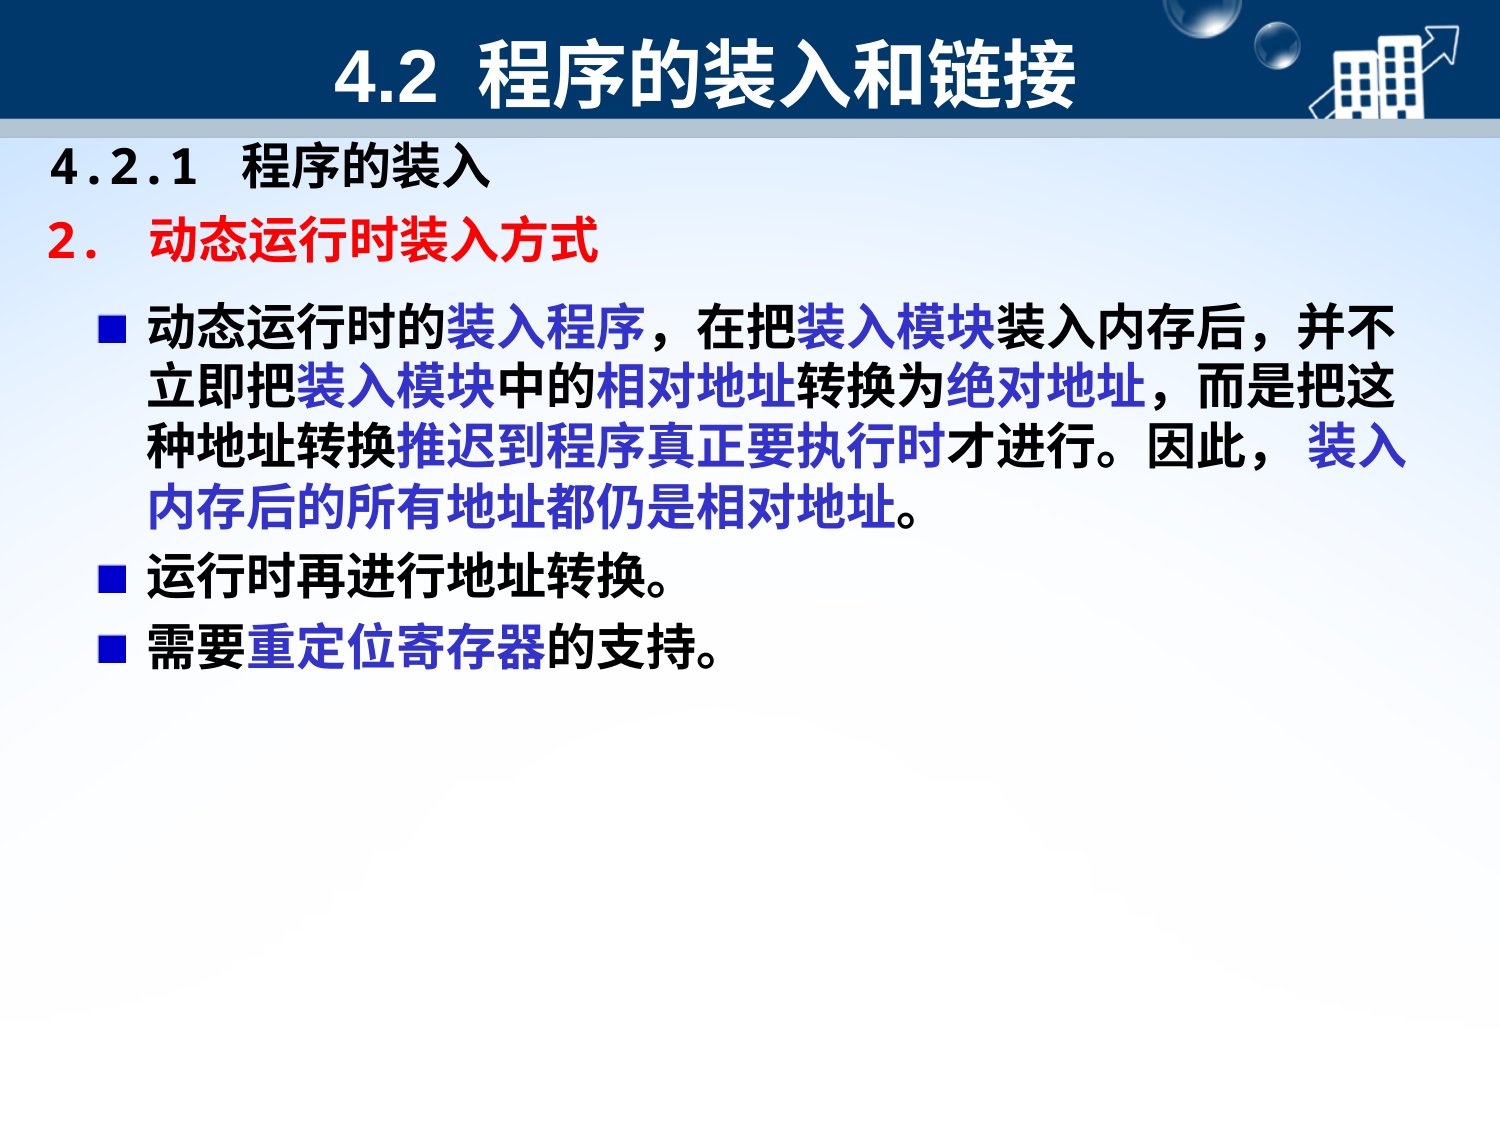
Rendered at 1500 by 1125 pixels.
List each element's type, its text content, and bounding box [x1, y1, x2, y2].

text_box 2. 动态运行时装入方式 [32, 212, 727, 276]
text_box 4.2.1 程序的装入 [34, 138, 619, 202]
title 4.2 程序的装入和链接 [75, 45, 1338, 100]
list 动态运行时的装入程序，在把装入模块装入内存后，并不立即把装入模块中的相对地址转换为绝对地址，而是把这种地址转换推迟到程序真正要执行时才进行。因此， 装入内存后的所有地址都仍是相对地址。 运行时再进行地址转换。 需要重定位寄存器的支持。 [75, 287, 1425, 962]
picture [0, 0, 1500, 1125]
